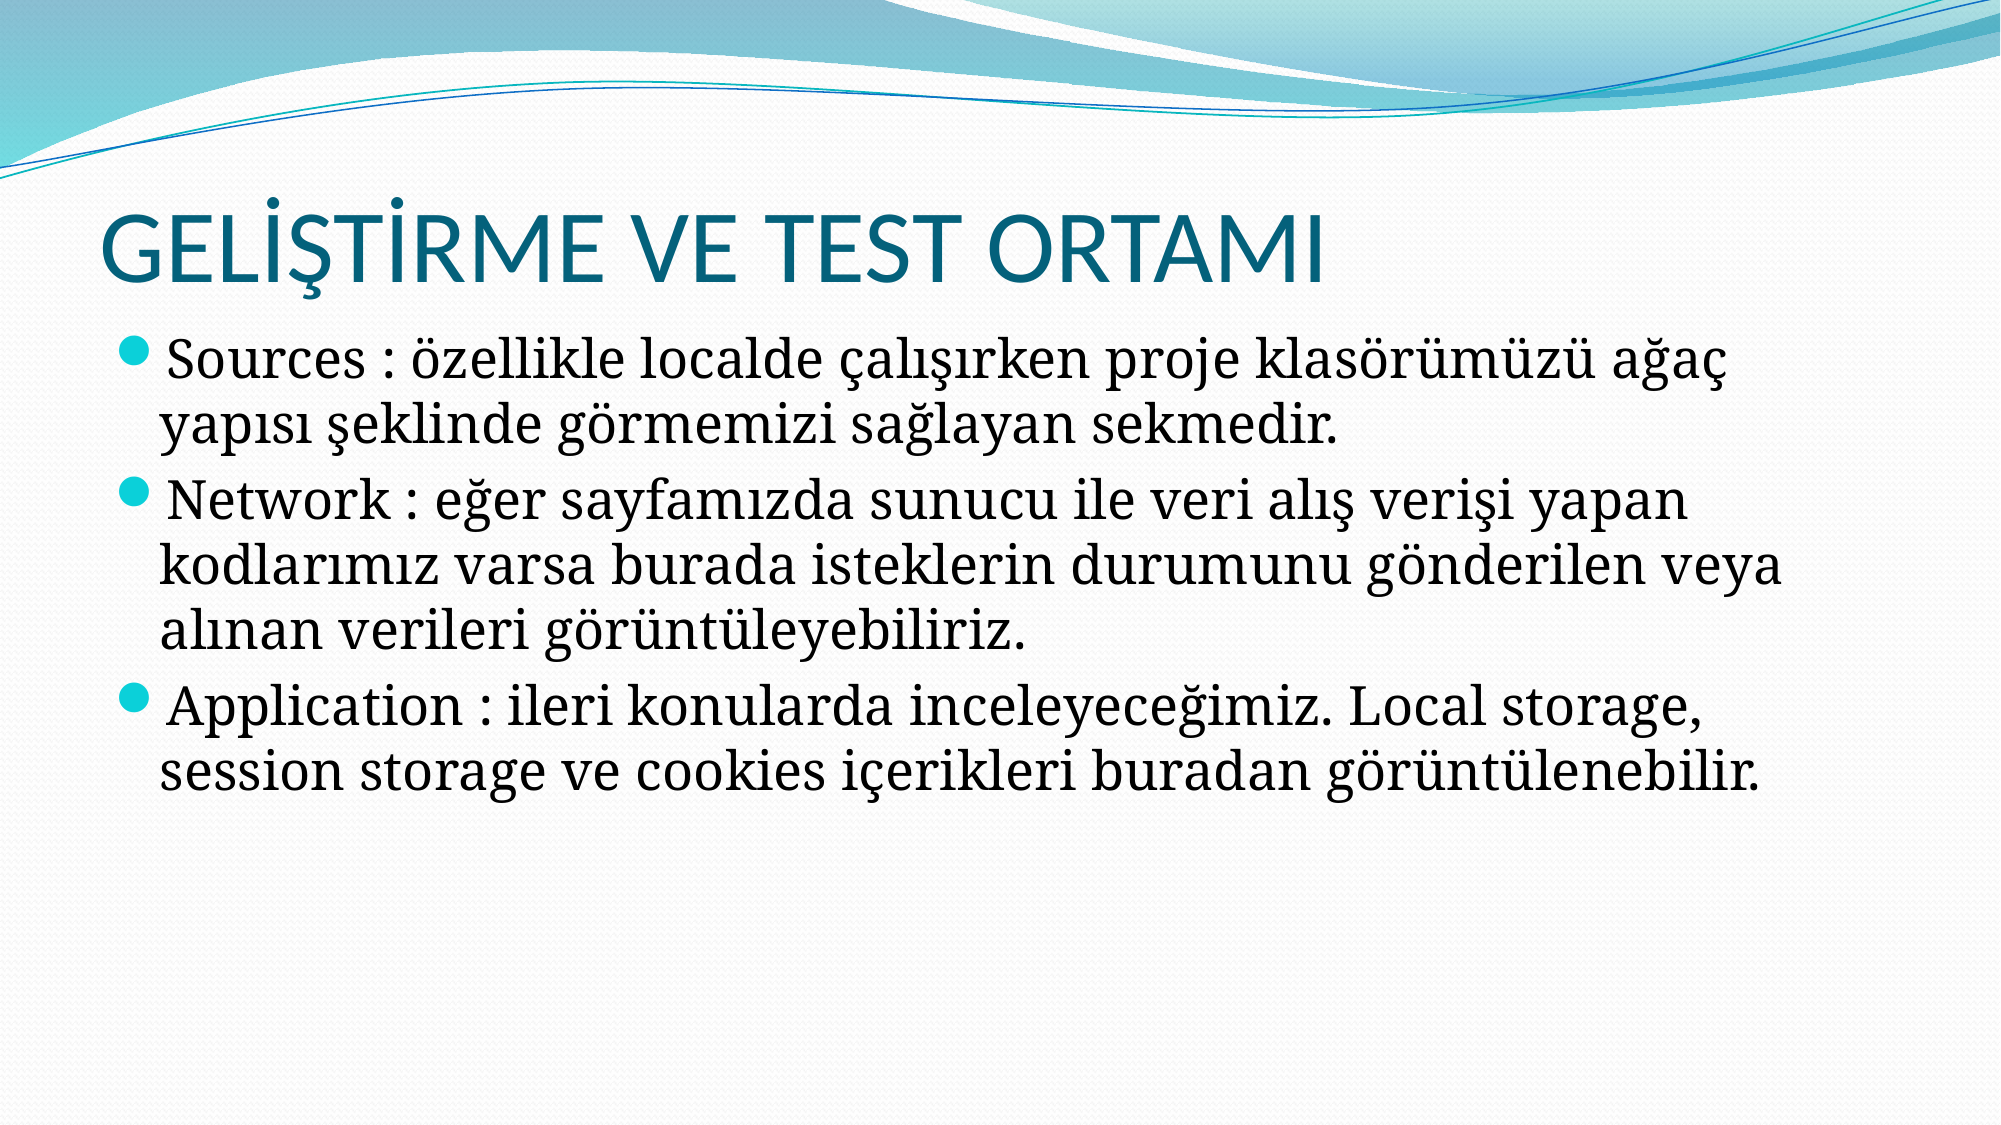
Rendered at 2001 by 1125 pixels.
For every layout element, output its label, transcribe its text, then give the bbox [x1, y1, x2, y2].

list Sources : özellikle localde çalışırken proje klasörümüzü ağaç yapısı şeklinde görmemizi sağlayan sekmedir. Network : eğer sayfamızda sunucu ile veri alış verişi yapan kodlarımız varsa burada isteklerin durumunu gönderilen veya alınan verileri görüntüleyebiliriz. Application : ileri konularda inceleyeceğimiz. Local storage, session storage ve cookies içerikleri buradan görüntülenebilir. [99, 317, 1900, 1038]
title GELİŞTİRME VE TEST ORTAMI [99, 115, 1900, 303]
